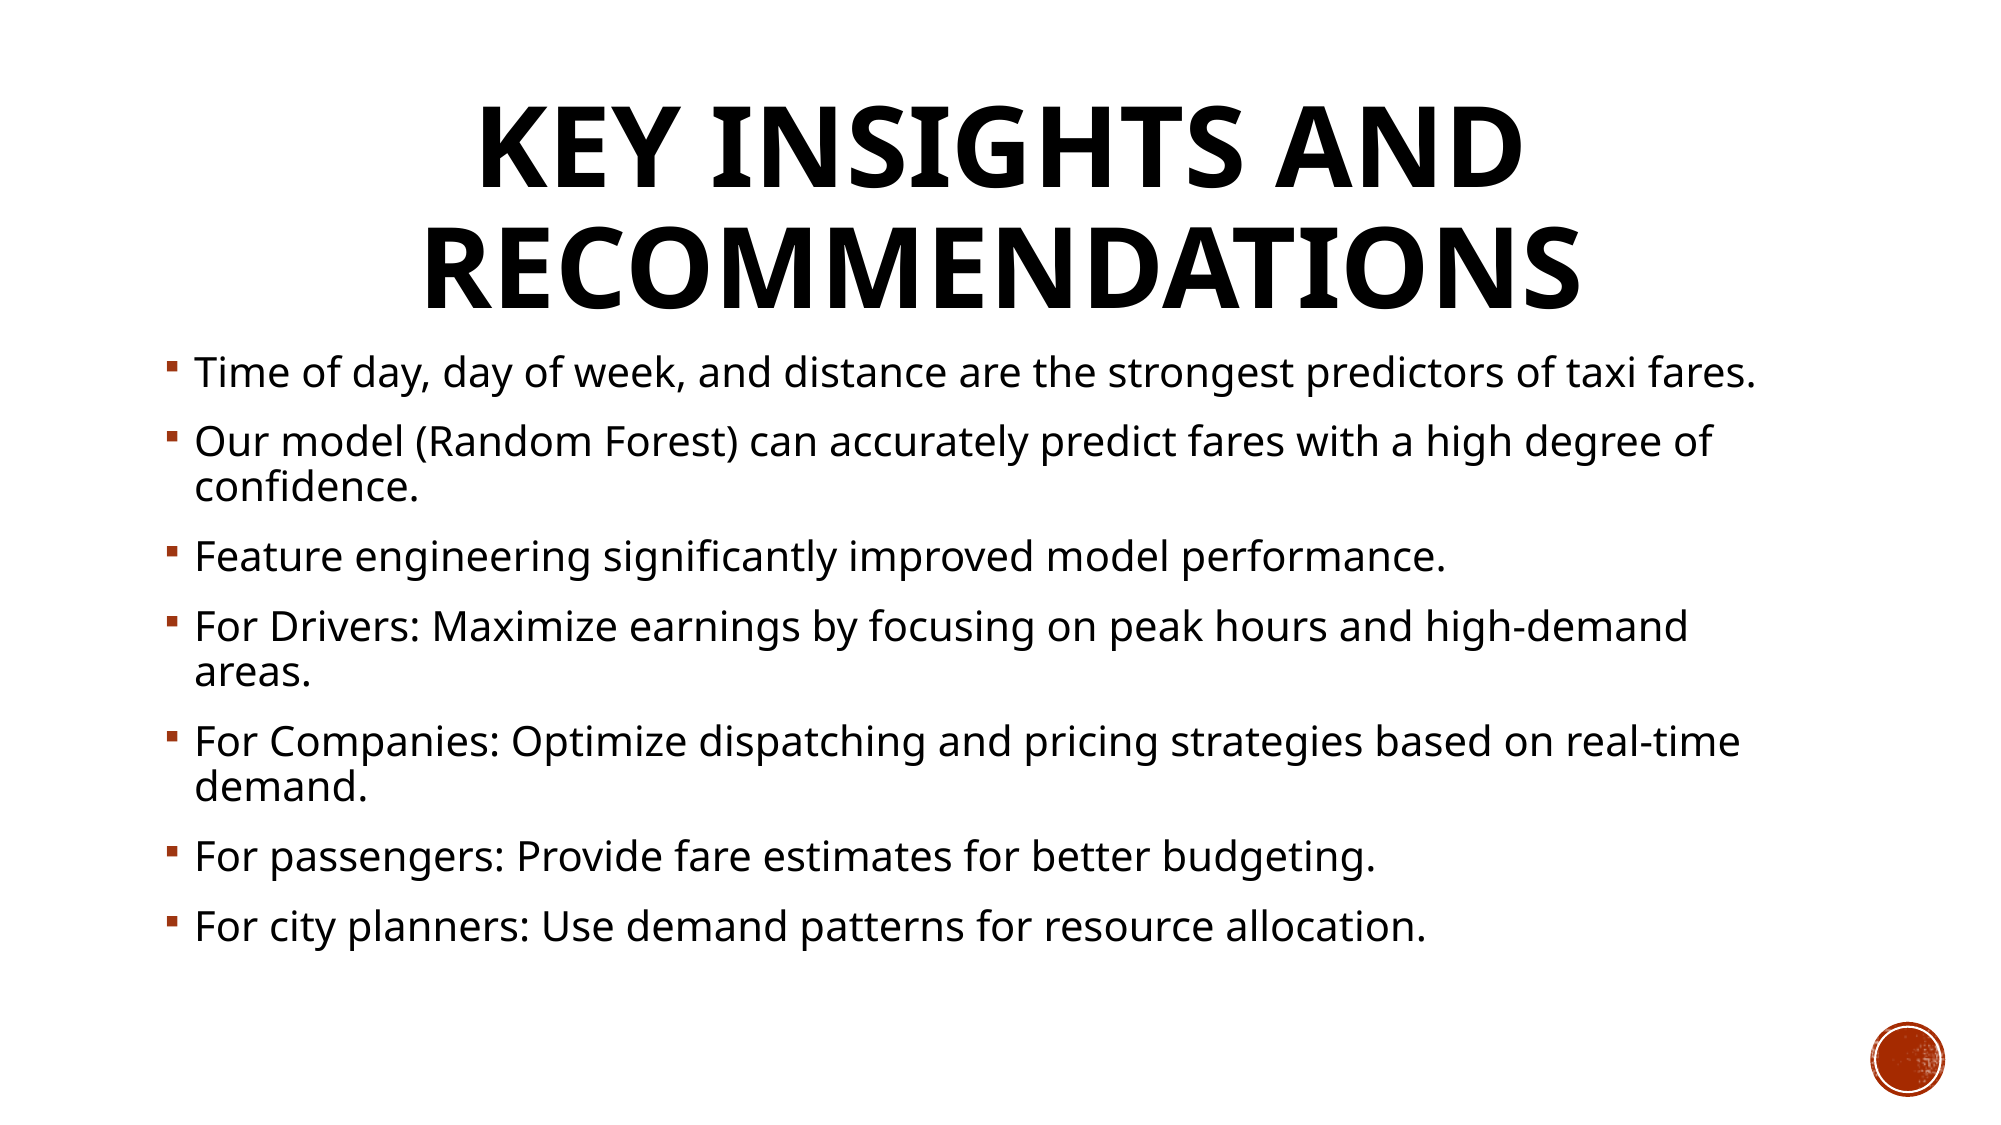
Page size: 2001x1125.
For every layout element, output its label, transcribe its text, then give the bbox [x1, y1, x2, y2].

title Key Insights and Recommendations [28, 79, 1974, 344]
list Time of day, day of week, and distance are the strongest predictors of taxi fares. Our model (Random Forest) can accurately predict fares with a high degree of confidence. Feature engineering significantly improved model performance. For Drivers: Maximize earnings by focusing on peak hours and high-demand areas. For Companies: Optimize dispatching and pricing strategies based on real-time demand. For passengers: Provide fare estimates for better budgeting. For city planners: Use demand patterns for resource allocation. [149, 343, 1800, 1008]
